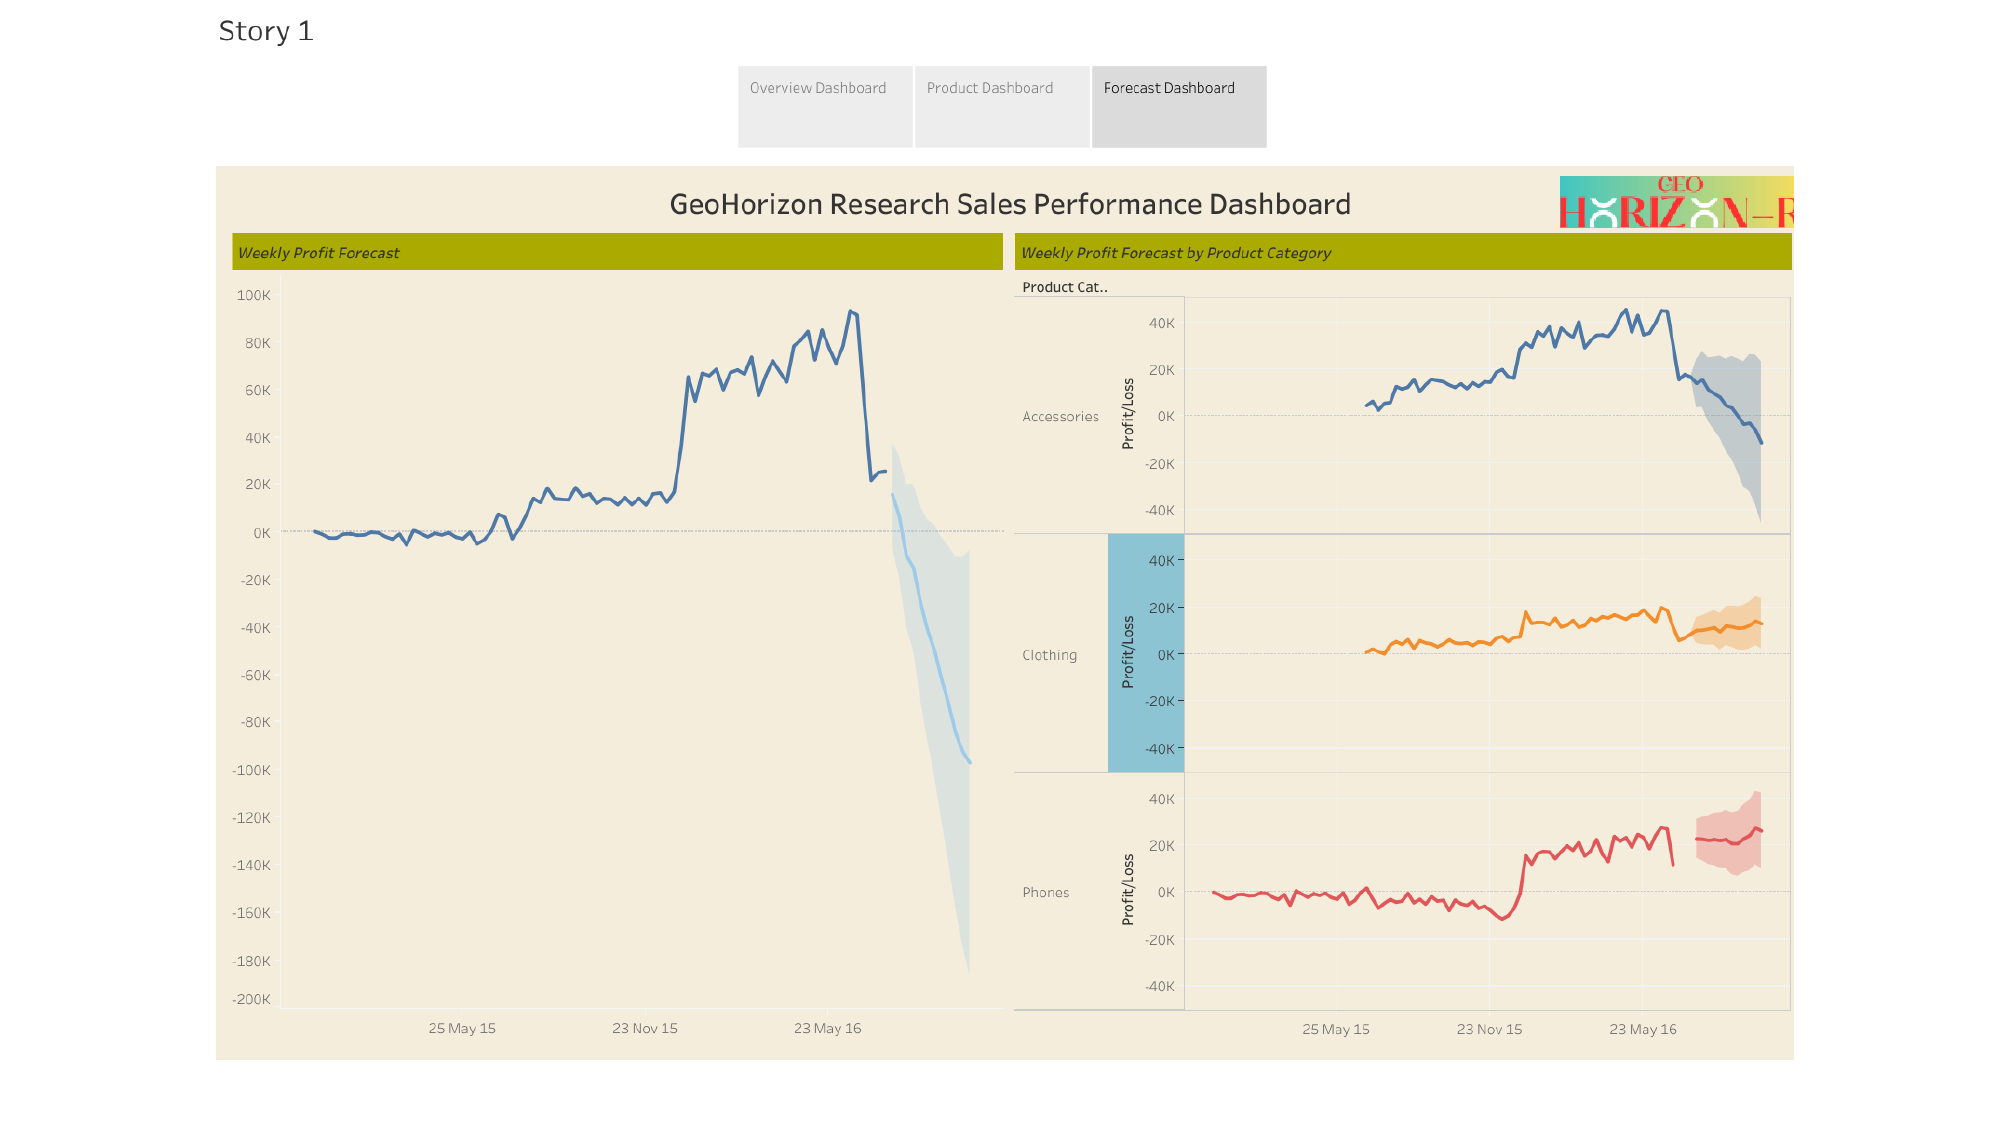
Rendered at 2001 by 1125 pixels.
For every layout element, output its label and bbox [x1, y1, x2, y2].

picture [206, 0, 1794, 1125]
